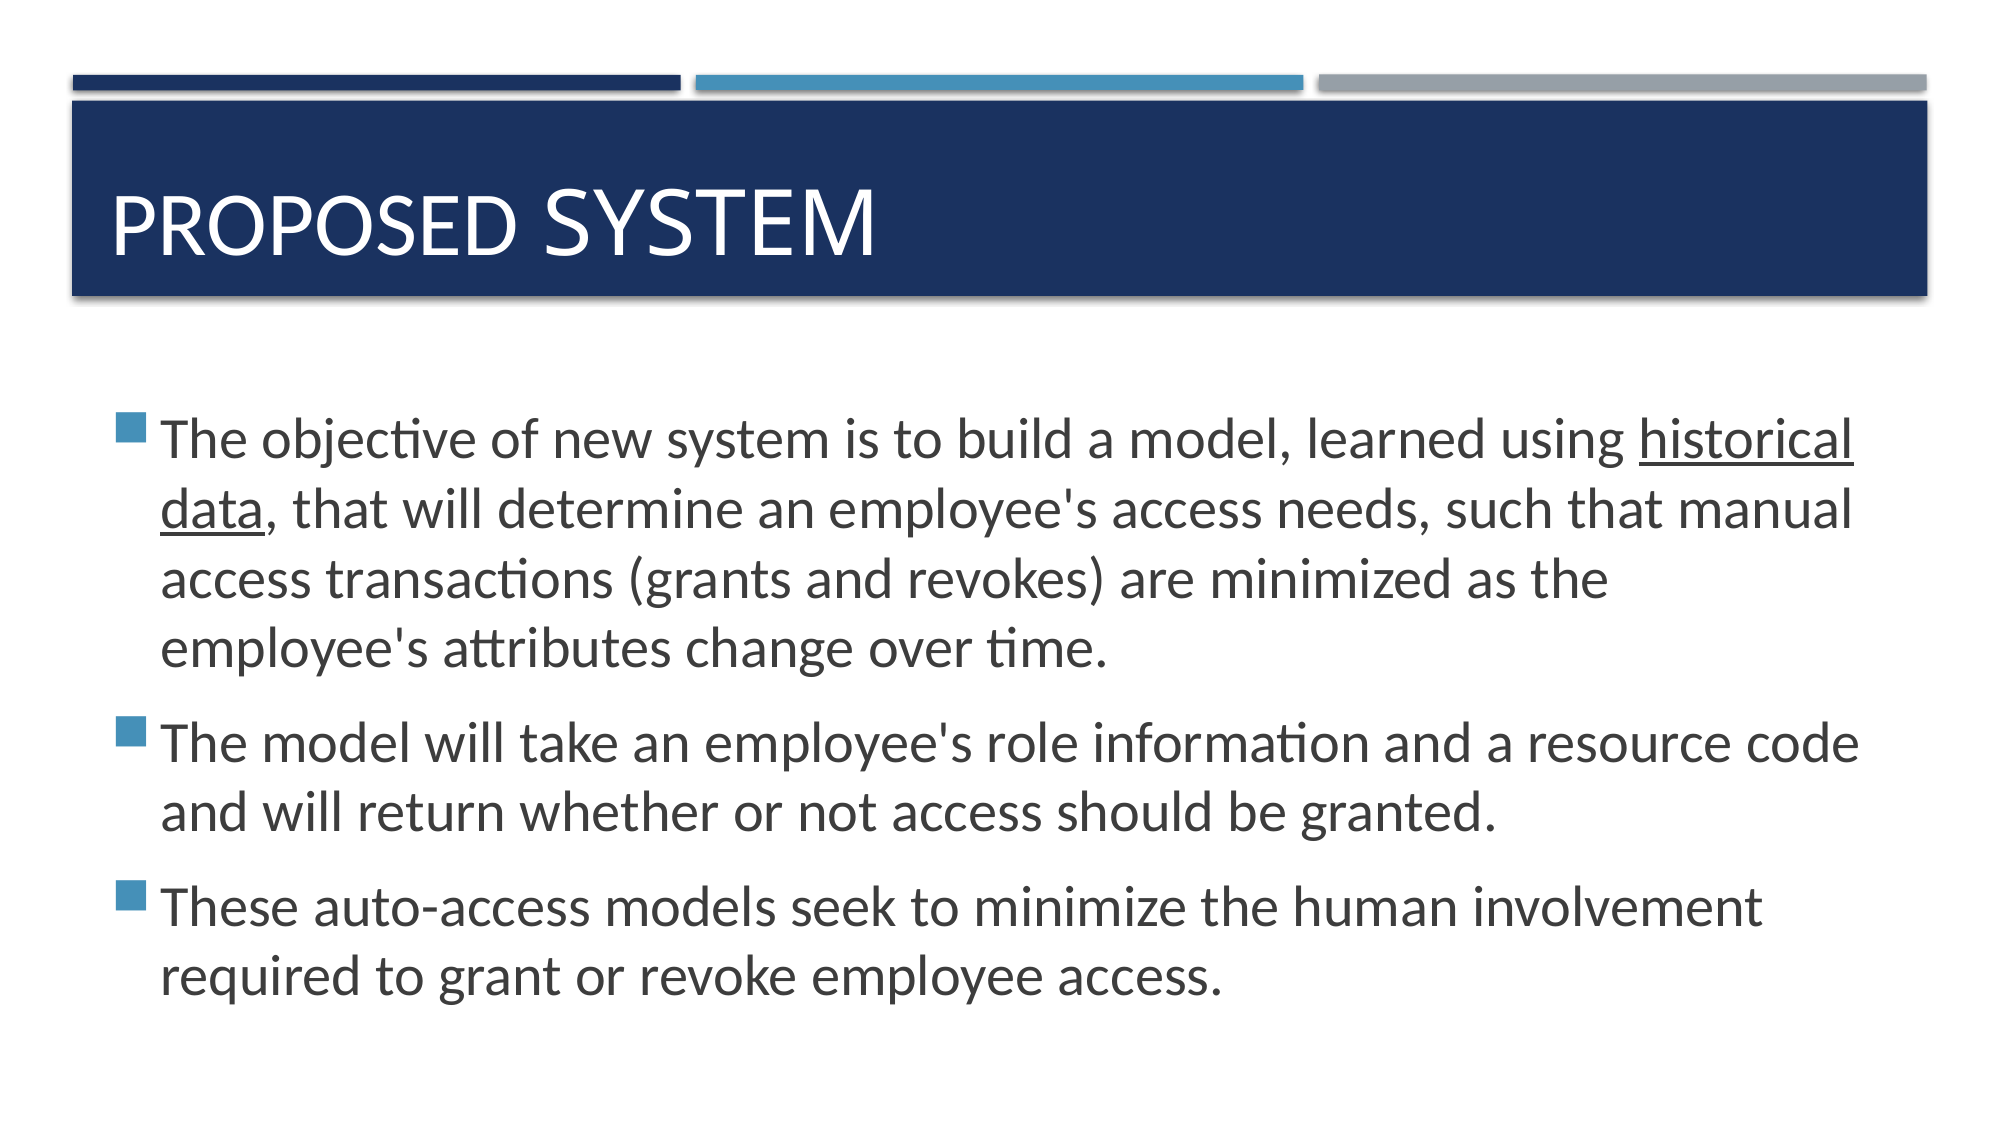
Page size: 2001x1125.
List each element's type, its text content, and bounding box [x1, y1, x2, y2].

title Proposed system [95, 115, 1905, 282]
list The objective of new system is to build a model, learned using historical data, that will determine an employee's access needs, such that manual access transactions (grants and revokes) are minimized as the employee's attributes change over time. The model will take an employee's role information and a resource code and will return whether or not access should be granted. These auto-access models seek to minimize the human involvement required to grant or revoke employee access. [95, 357, 1905, 1050]
